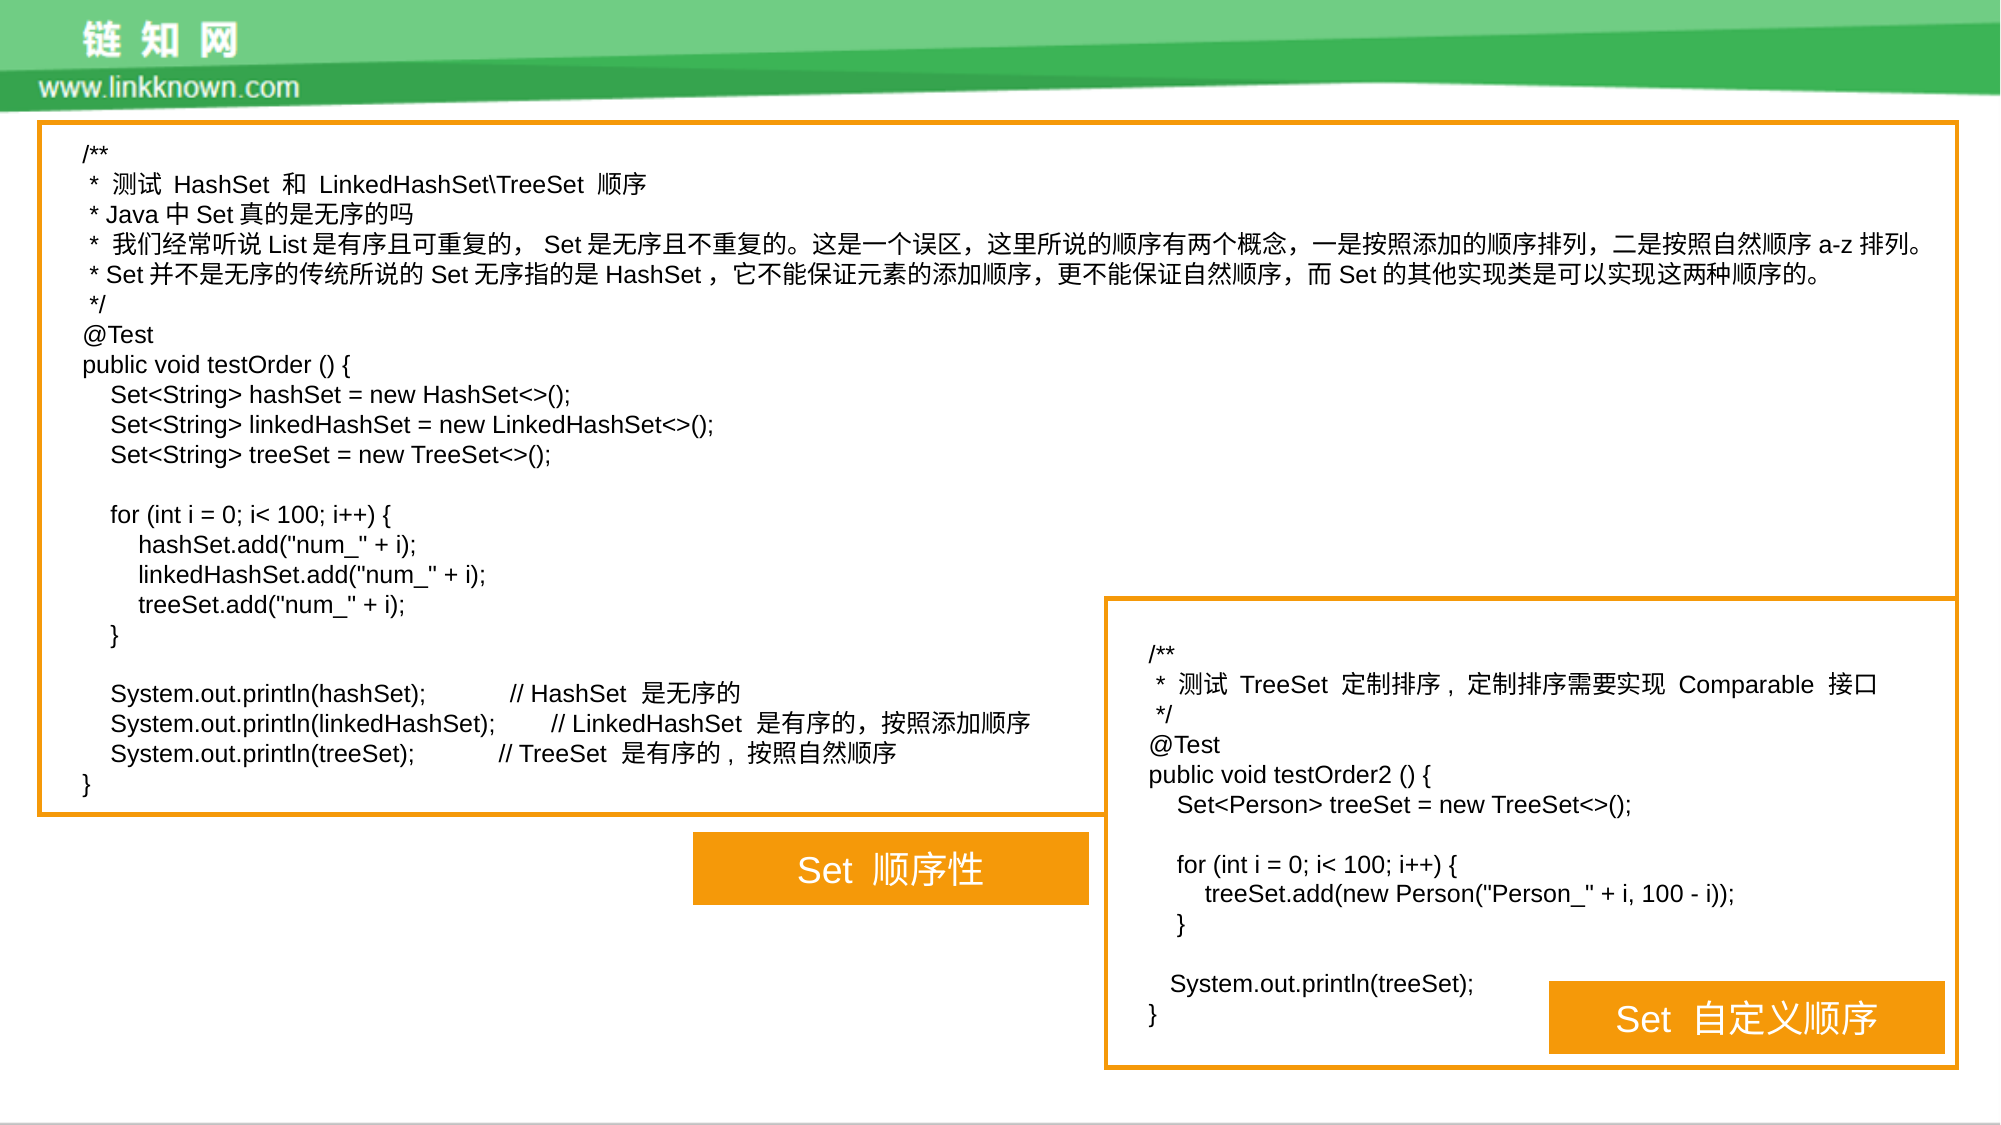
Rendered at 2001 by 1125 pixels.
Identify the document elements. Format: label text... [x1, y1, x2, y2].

text_box /** * 测试 TreeSet 定制排序, 定制排序需要实现 Comparable 接口 */ @Test public void testOrder2 () { Set<Person> treeSet = new TreeSet<>(); for (int i = 0; i< 100; i++) { treeSet.add(new Person("Person_" + i, 100 - i)); } System.out.println(treeSet); } [1105, 598, 1958, 1068]
text_box Set 顺序性 [691, 830, 1091, 907]
text_box /** * 测试 HashSet 和 LinkedHashSet\TreeSet 顺序 * Java中Set真的是无序的吗 * 我们经常听说List是有序且可重复的，Set是无序且不重复的。这是一个误区，这里所说的顺序有两个概念，一是按照添加的顺序排列，二是按照自然顺序a-z排列。 * Set并不是无序的传统所说的Set无序指的是HashSet，它不能保证元素的添加顺序，更不能保证自然顺序，而Set的其他实现类是可以实现这两种顺序的。 */ @Test public void testOrder () { Set<String> hashSet = new HashSet<>(); Set<String> linkedHashSet = new LinkedHashSet<>(); Set<String> treeSet = new TreeSet<>(); for (int i = 0; i< 100; i++) { hashSet.add("num_" + i); linkedHashSet.add("num_" + i); treeSet.add("num_" + i); } System.out.println(hashSet); // HashSet 是无序的 System.out.println(linkedHashSet); // LinkedHashSet 是有序的，按照添加顺序 System.out.println(treeSet); // TreeSet 是有序的, 按照自然顺序 } [39, 121, 1958, 815]
text_box Set 自定义顺序 [1547, 979, 1947, 1056]
picture [0, 0, 2001, 1125]
